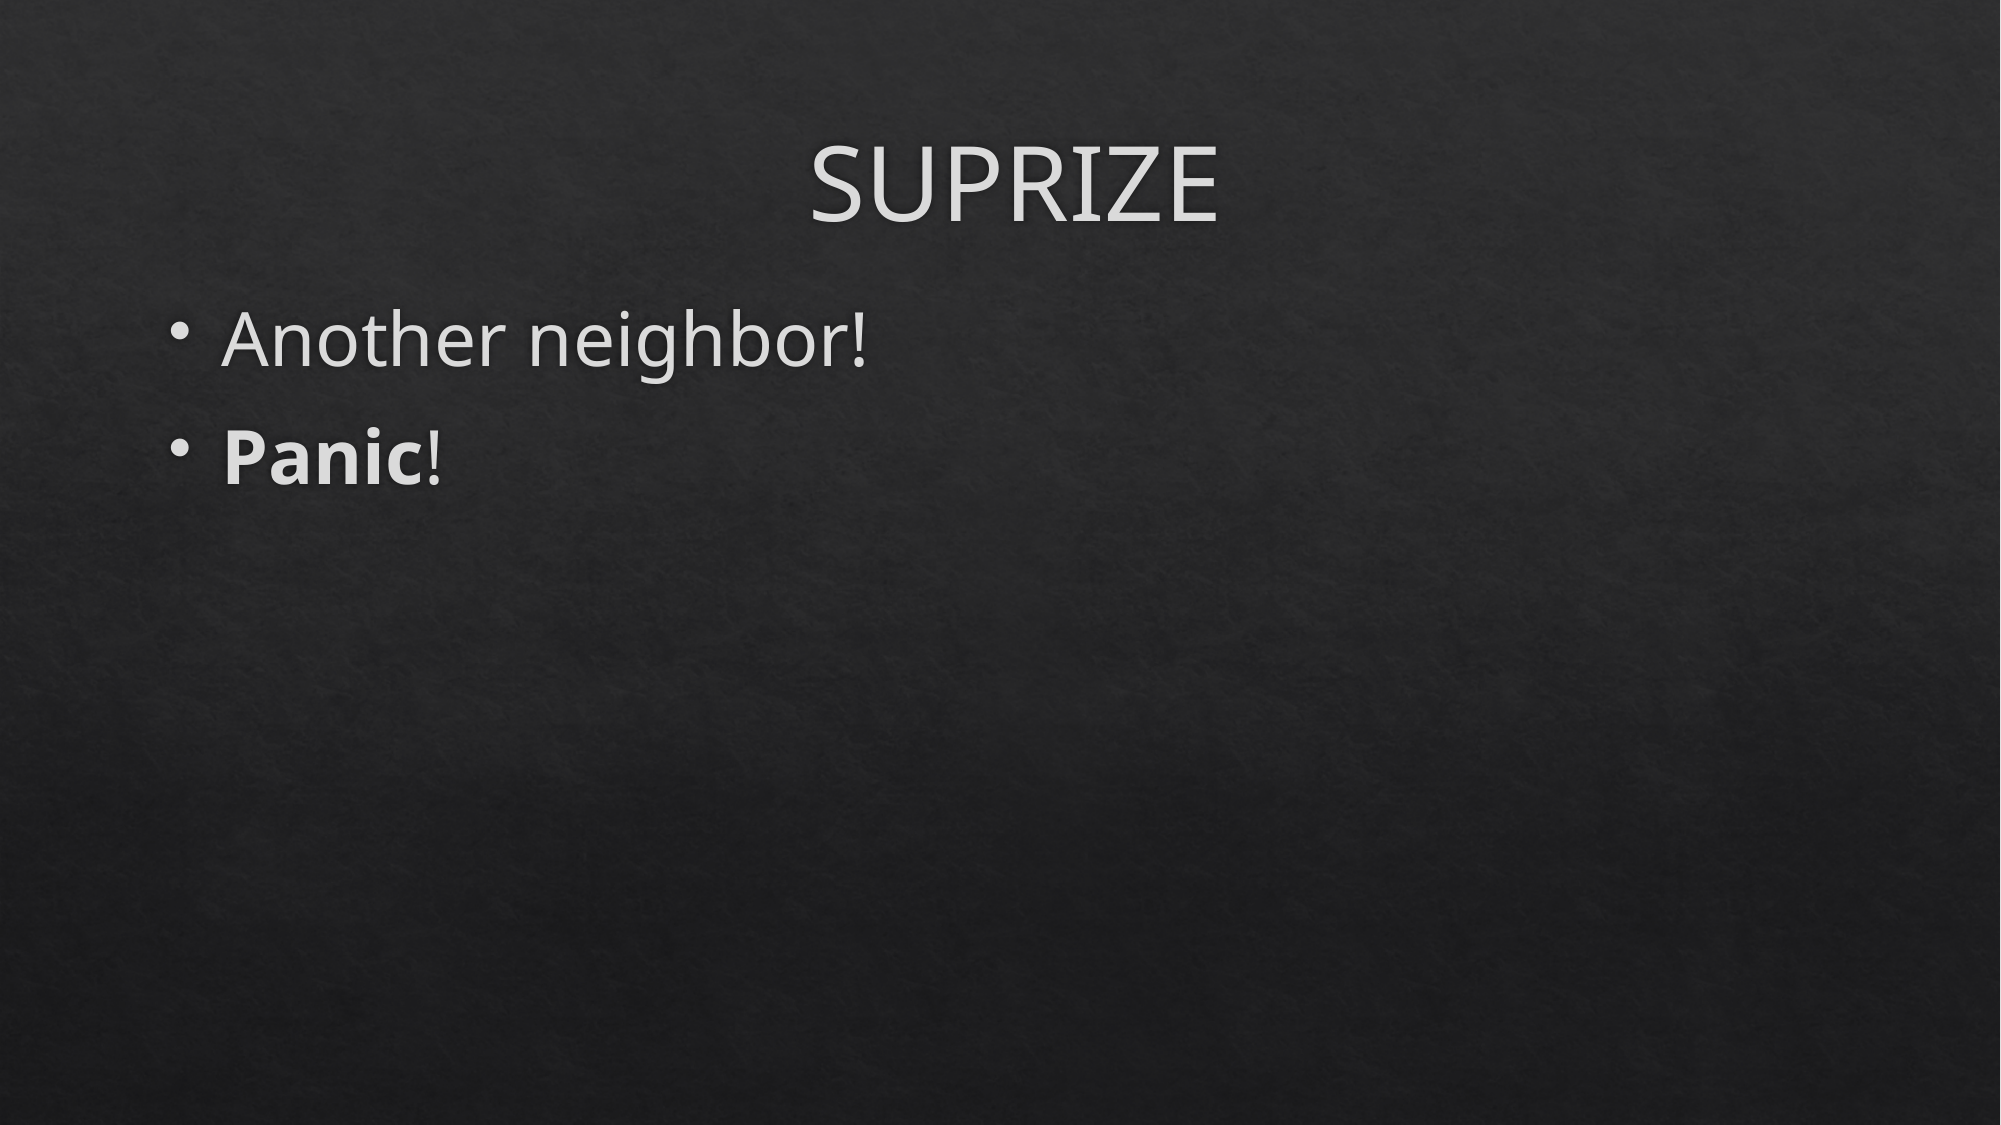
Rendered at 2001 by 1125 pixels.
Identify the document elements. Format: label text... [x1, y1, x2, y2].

title SUPRIZE [149, 99, 1849, 260]
list Another neighbor! Panic! [149, 284, 1849, 950]
